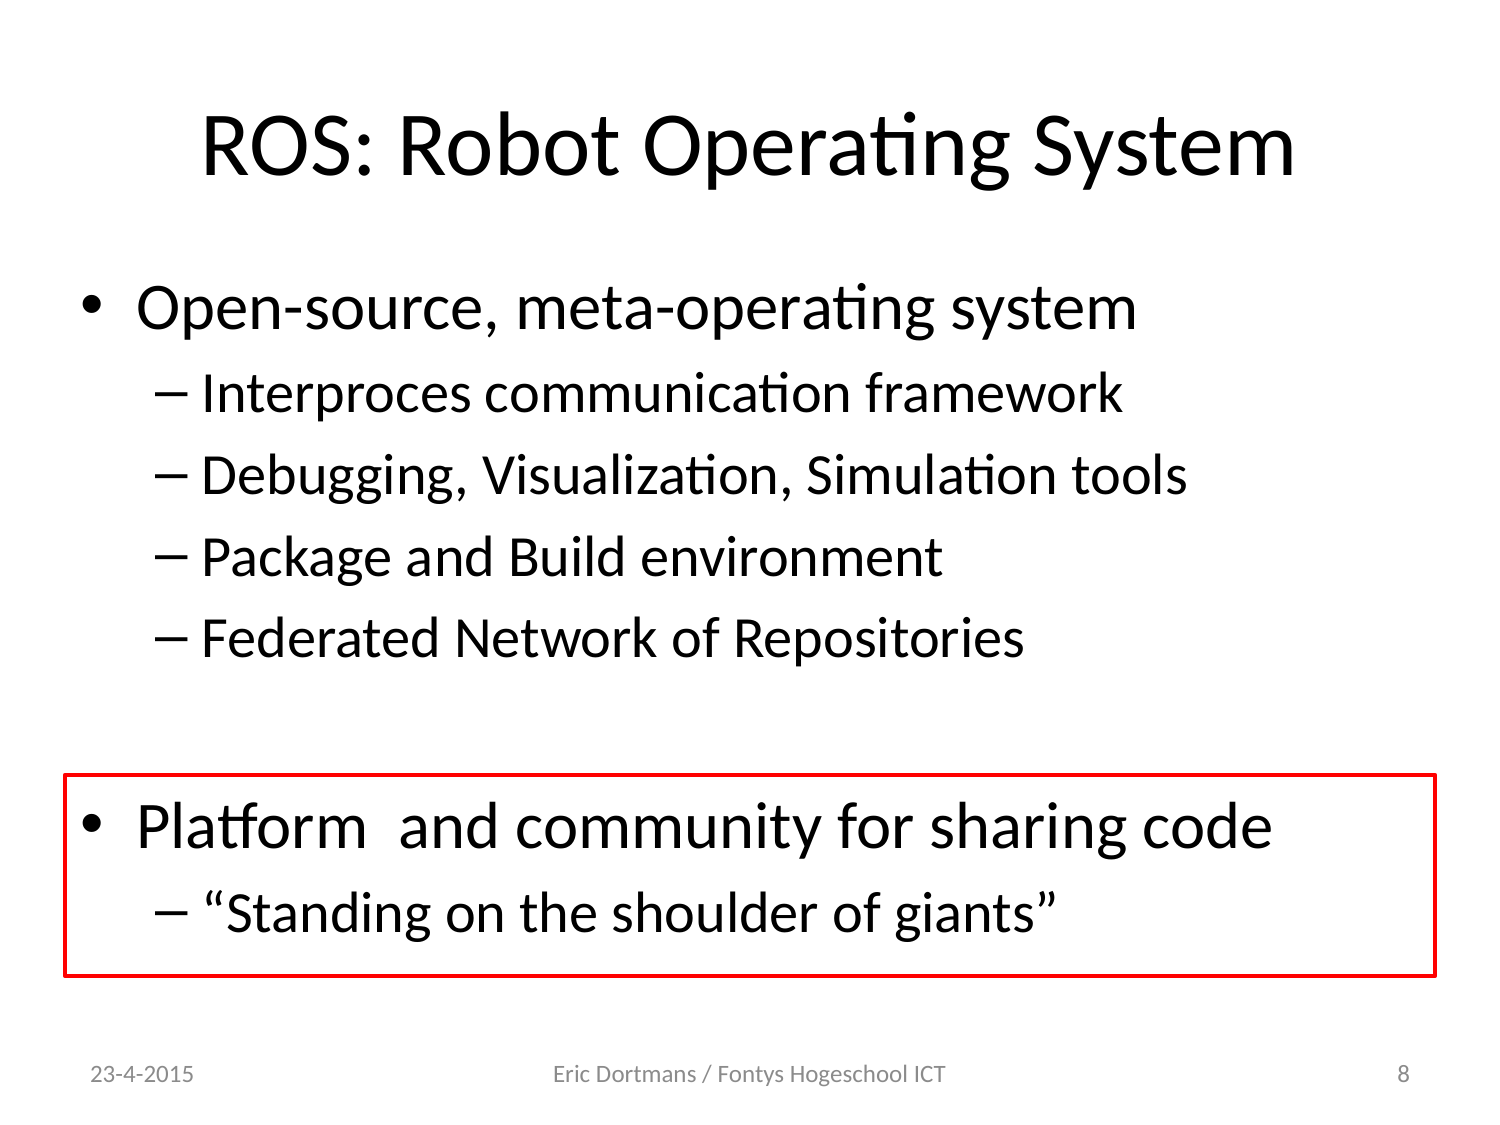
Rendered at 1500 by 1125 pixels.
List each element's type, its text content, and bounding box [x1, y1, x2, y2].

text_box [63, 773, 1437, 978]
slide_number 8 [1074, 1042, 1425, 1103]
footer Eric Dortmans / Fontys Hogeschool ICT [512, 1042, 988, 1103]
list Open-source, meta-operating system Interproces communication framework Debugging, Visualization, Simulation tools Package and Build environment Federated Network of Repositories Platform and community for sharing code “Standing on the shoulder of giants” [64, 255, 1447, 998]
title ROS: Robot Operating System [75, 45, 1425, 233]
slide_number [75, 1042, 425, 1103]
